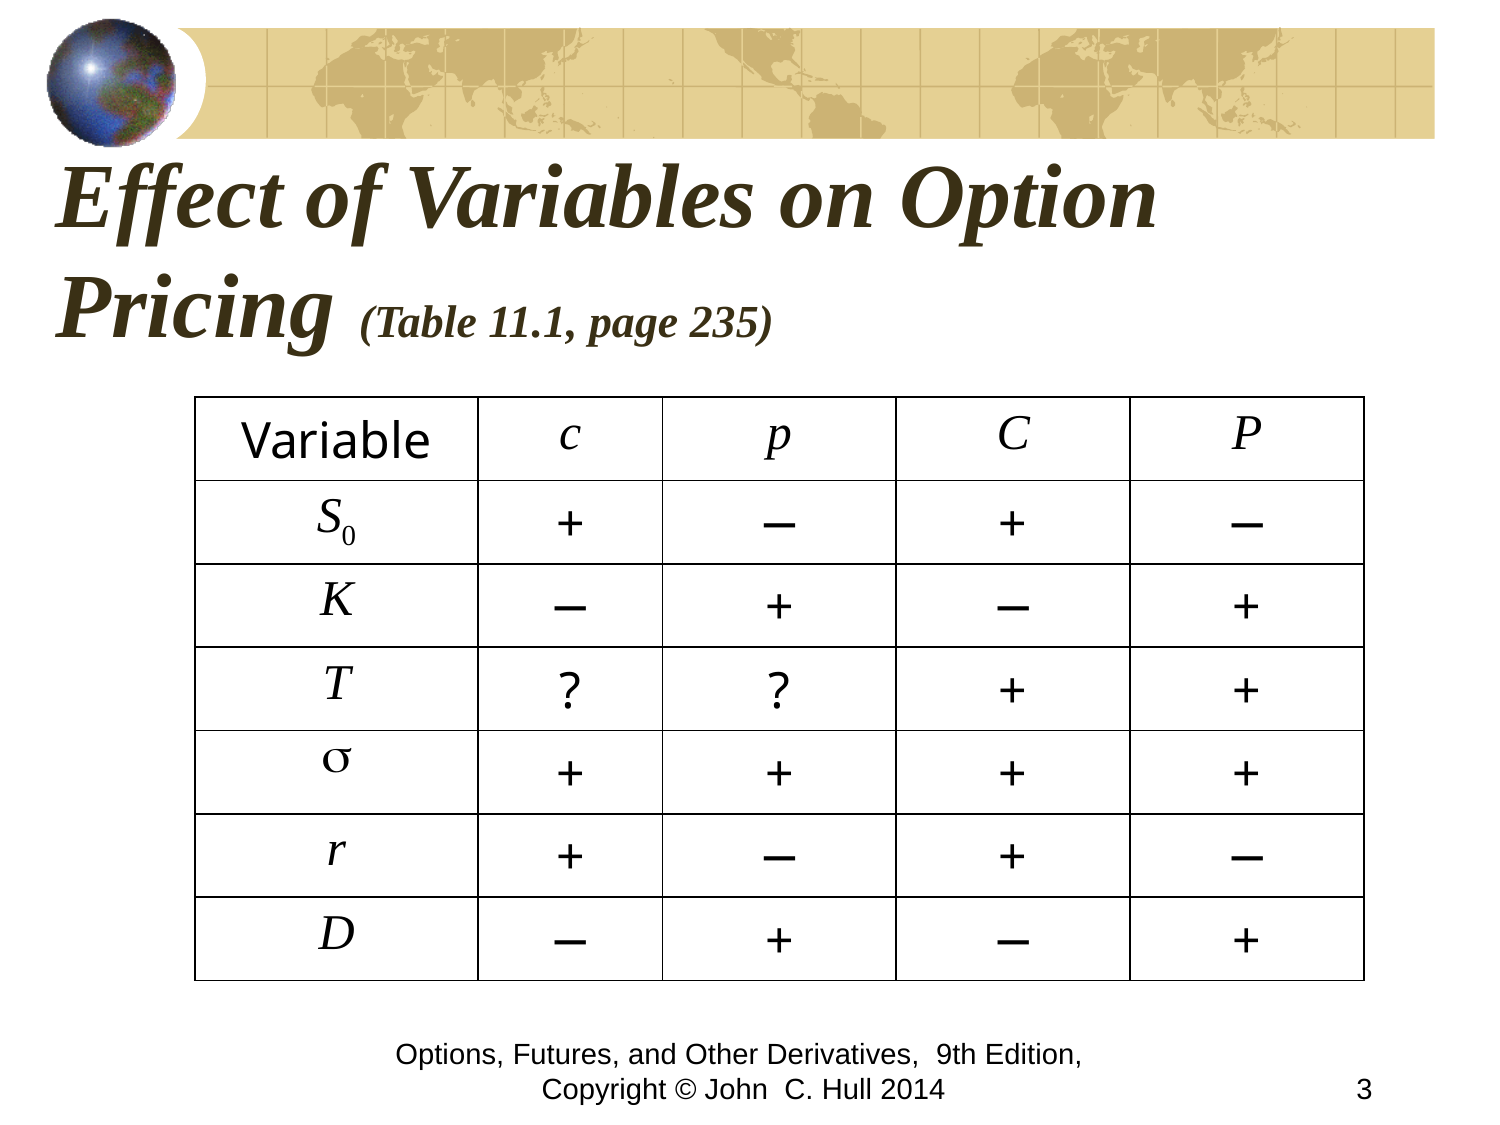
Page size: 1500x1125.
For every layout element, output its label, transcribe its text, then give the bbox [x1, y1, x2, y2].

table_cell + [897, 648, 1129, 730]
table_cell − [479, 565, 662, 646]
table_cell S0 [196, 481, 477, 563]
table_cell − [1131, 481, 1363, 563]
title Effect of Variables on Option Pricing (Table 11.1, page 235) [40, 152, 1316, 341]
table_cell D [196, 898, 477, 980]
table_cell ? [663, 648, 895, 730]
table_cell + [663, 898, 895, 980]
table_cell r [196, 815, 477, 896]
table_cell + [479, 815, 662, 896]
table_cell + [663, 731, 895, 813]
footer Options, Futures, and Other Derivatives, 9th Edition, Copyright © John C. Hull 2014 [349, 1037, 1074, 1113]
table_cell − [897, 565, 1129, 646]
table_header C [897, 398, 1129, 480]
table_cell + [479, 731, 662, 813]
table_header Variable [196, 398, 477, 480]
table_cell K [196, 565, 477, 646]
table_cell + [663, 565, 895, 646]
table_cell − [479, 898, 662, 980]
table_cell − [663, 815, 895, 896]
table_cell − [1131, 815, 1363, 896]
table_cell − [897, 898, 1129, 980]
table_cell s [196, 731, 477, 813]
table_cell + [1131, 731, 1363, 813]
table_cell + [479, 481, 662, 563]
table_cell + [897, 731, 1129, 813]
table_cell + [1131, 648, 1363, 730]
table_cell + [1131, 565, 1363, 646]
table_cell T [196, 648, 477, 730]
table_cell + [897, 481, 1129, 563]
table_cell ? [479, 648, 662, 730]
slide_number 3 [1074, 1037, 1388, 1113]
table_header c [479, 398, 662, 480]
table_cell + [1131, 898, 1363, 980]
picture [42, 14, 190, 151]
table_cell + [897, 815, 1129, 896]
table_cell − [663, 481, 895, 563]
table_header p [663, 398, 895, 480]
table_header P [1131, 398, 1363, 480]
